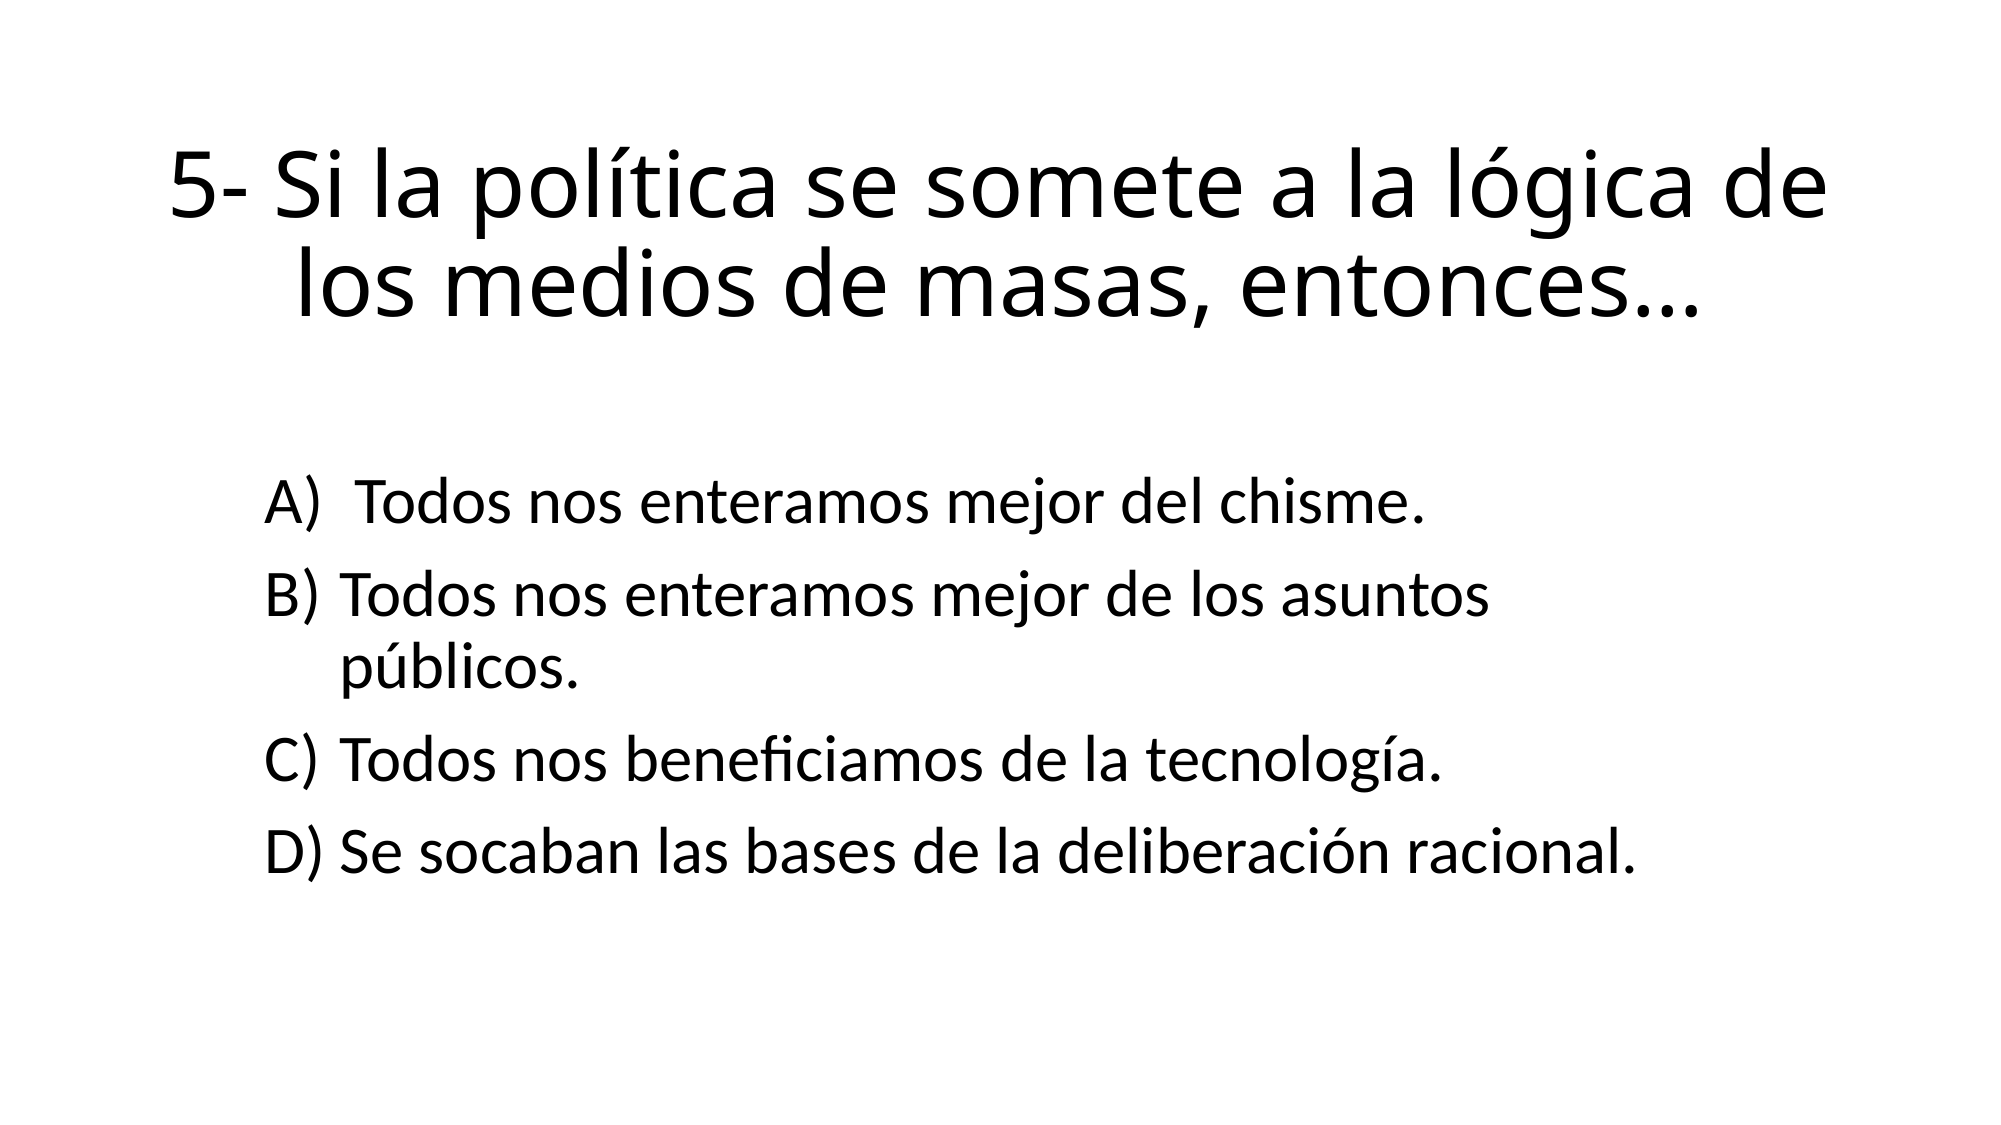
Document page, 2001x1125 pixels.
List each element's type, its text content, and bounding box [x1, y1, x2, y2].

subtitle Todos nos enteramos mejor del chisme. Todos nos enteramos mejor de los asuntos públicos. Todos nos beneficiamos de la tecnología. Se socaban las bases de la deliberación racional. [249, 458, 1750, 930]
title 5- Si la política se somete a la lógica de los medios de masas, entonces… [108, 58, 1892, 344]
